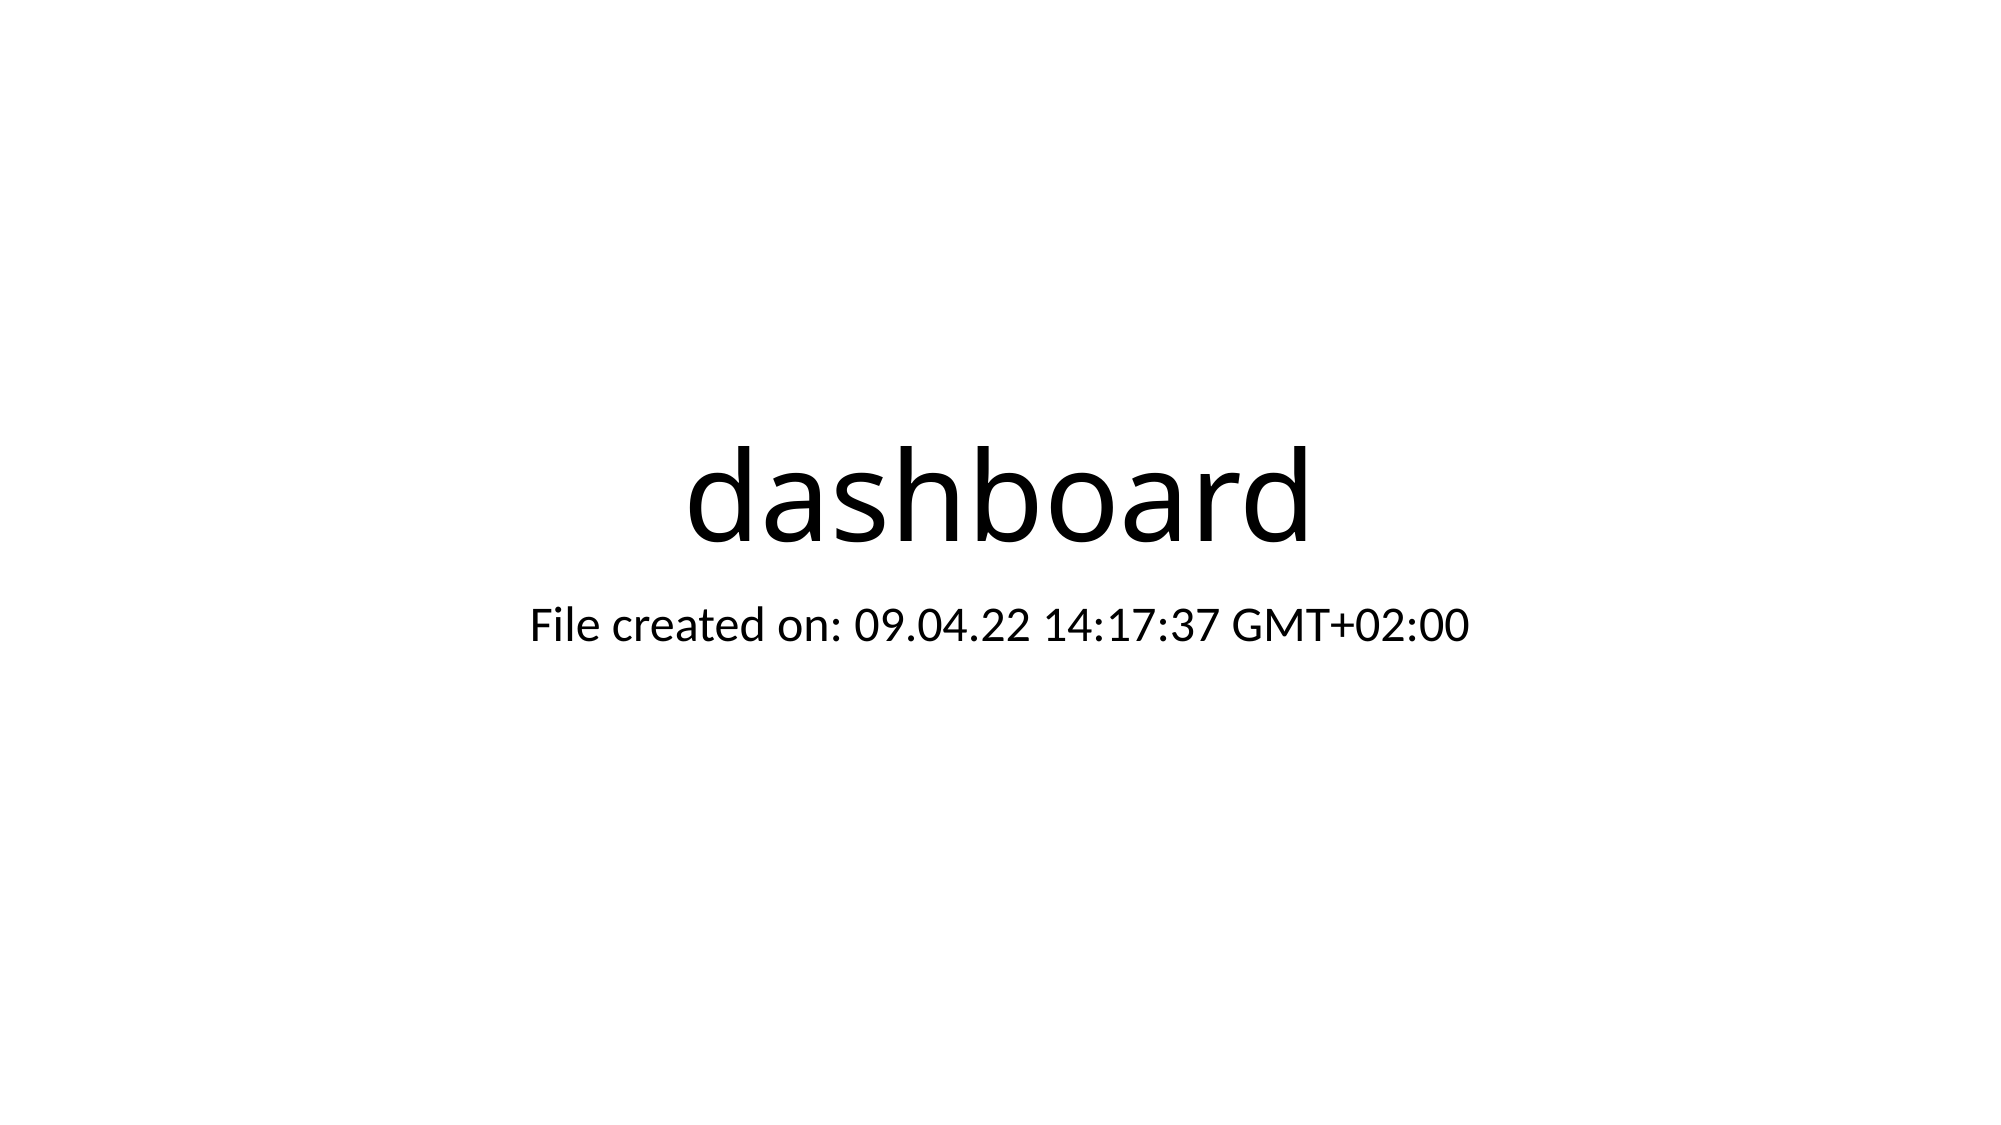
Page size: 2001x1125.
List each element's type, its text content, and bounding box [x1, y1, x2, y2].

subtitle File created on: 09.04.22 14:17:37 GMT+02:00 [249, 590, 1750, 863]
title dashboard [249, 184, 1750, 576]
